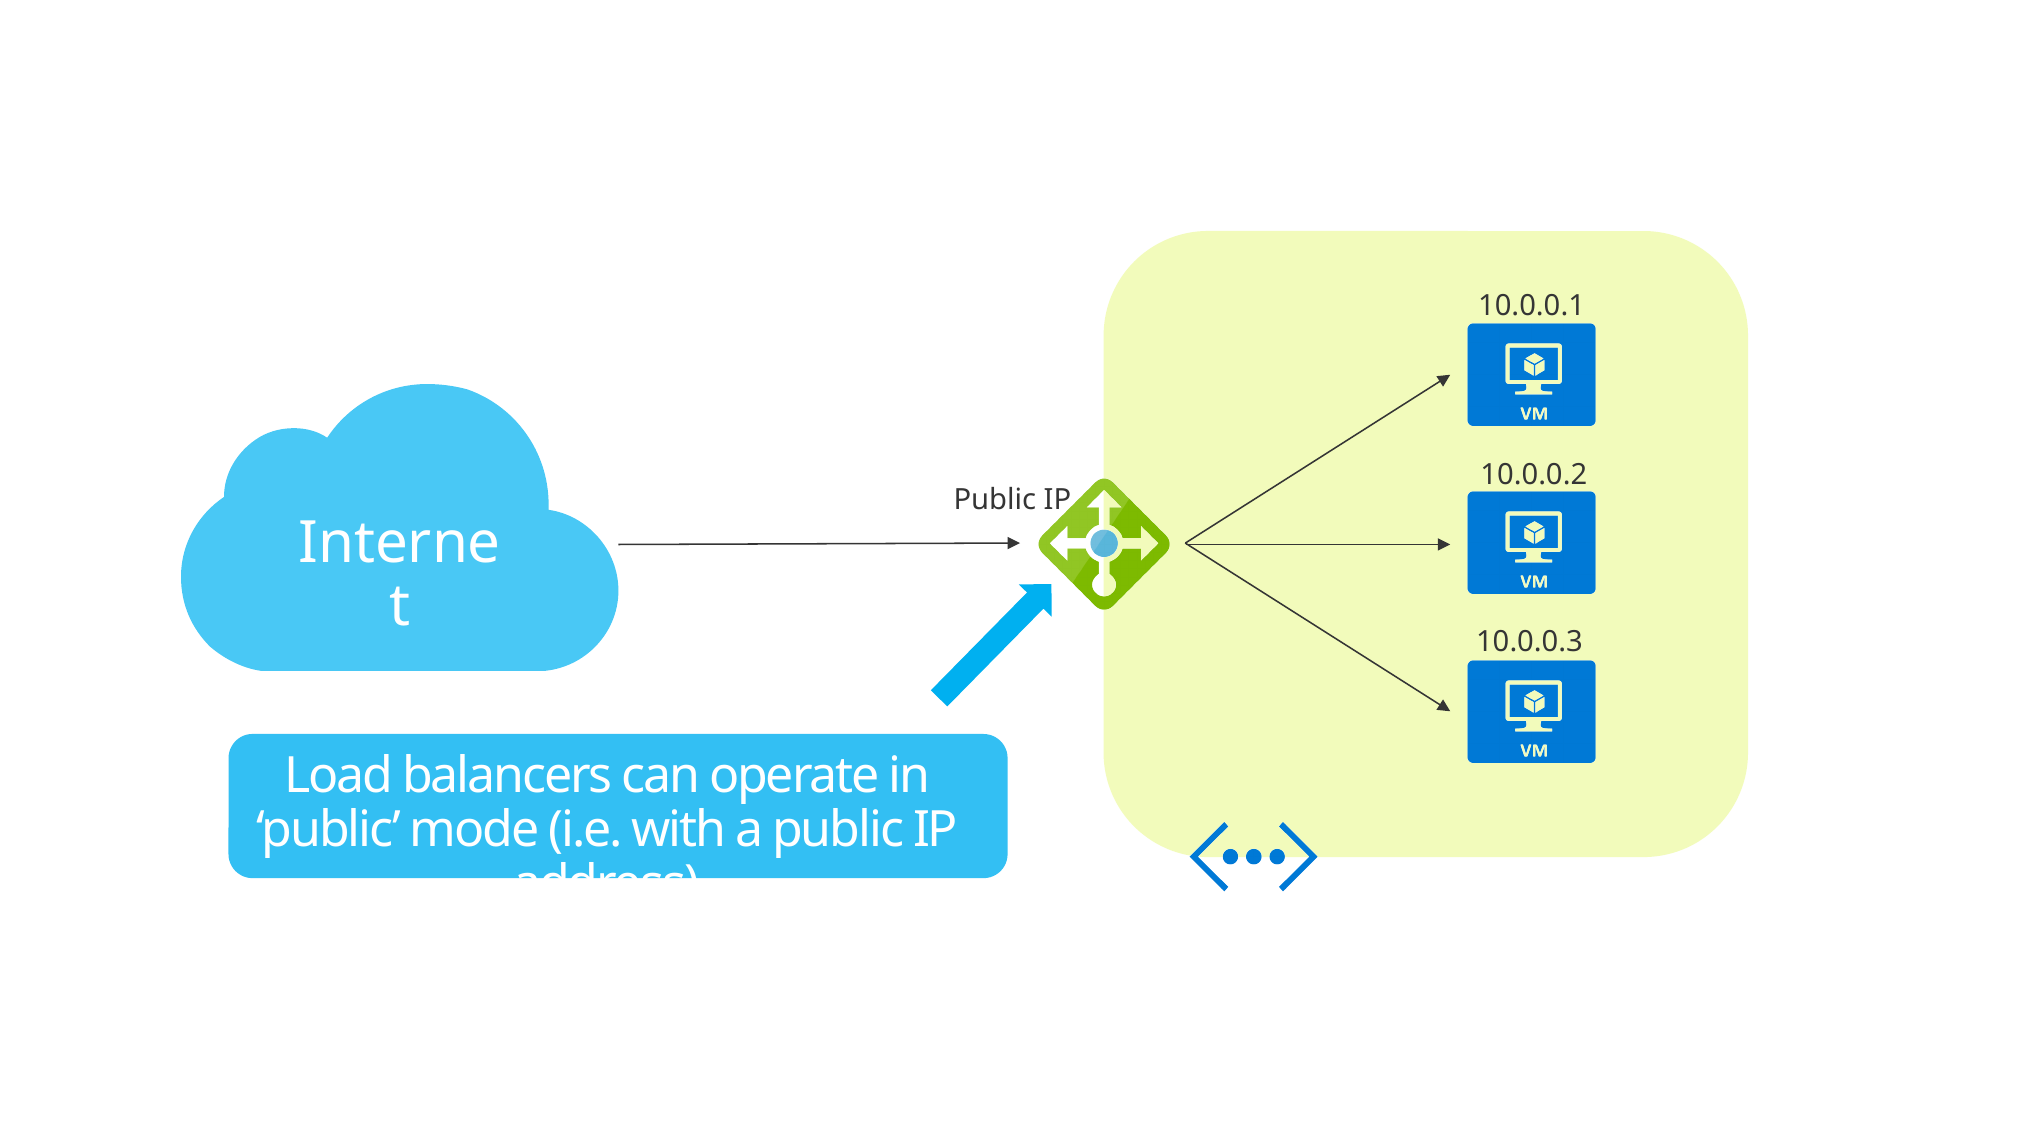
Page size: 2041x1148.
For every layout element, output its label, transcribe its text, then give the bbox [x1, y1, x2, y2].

picture [180, 383, 619, 672]
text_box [1184, 542, 1451, 712]
text_box [229, 863, 1007, 879]
title Load balancers can operate in ‘public’ mode (i.e. with a public IP address) [204, 733, 1008, 863]
text_box 10.0.0.2 [1465, 447, 1603, 498]
text_box 10.0.0.1 [1463, 278, 1600, 329]
picture [1189, 792, 1318, 922]
picture [1467, 478, 1596, 608]
picture [1467, 310, 1596, 439]
picture [1037, 478, 1170, 611]
text_box 10.0.0.3 [1461, 614, 1598, 665]
text_box [1102, 230, 1749, 858]
text_box Public IP [938, 472, 1087, 523]
picture [1467, 647, 1596, 776]
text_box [1185, 374, 1451, 542]
text_box [1044, 611, 1053, 618]
text_box [930, 583, 1043, 707]
